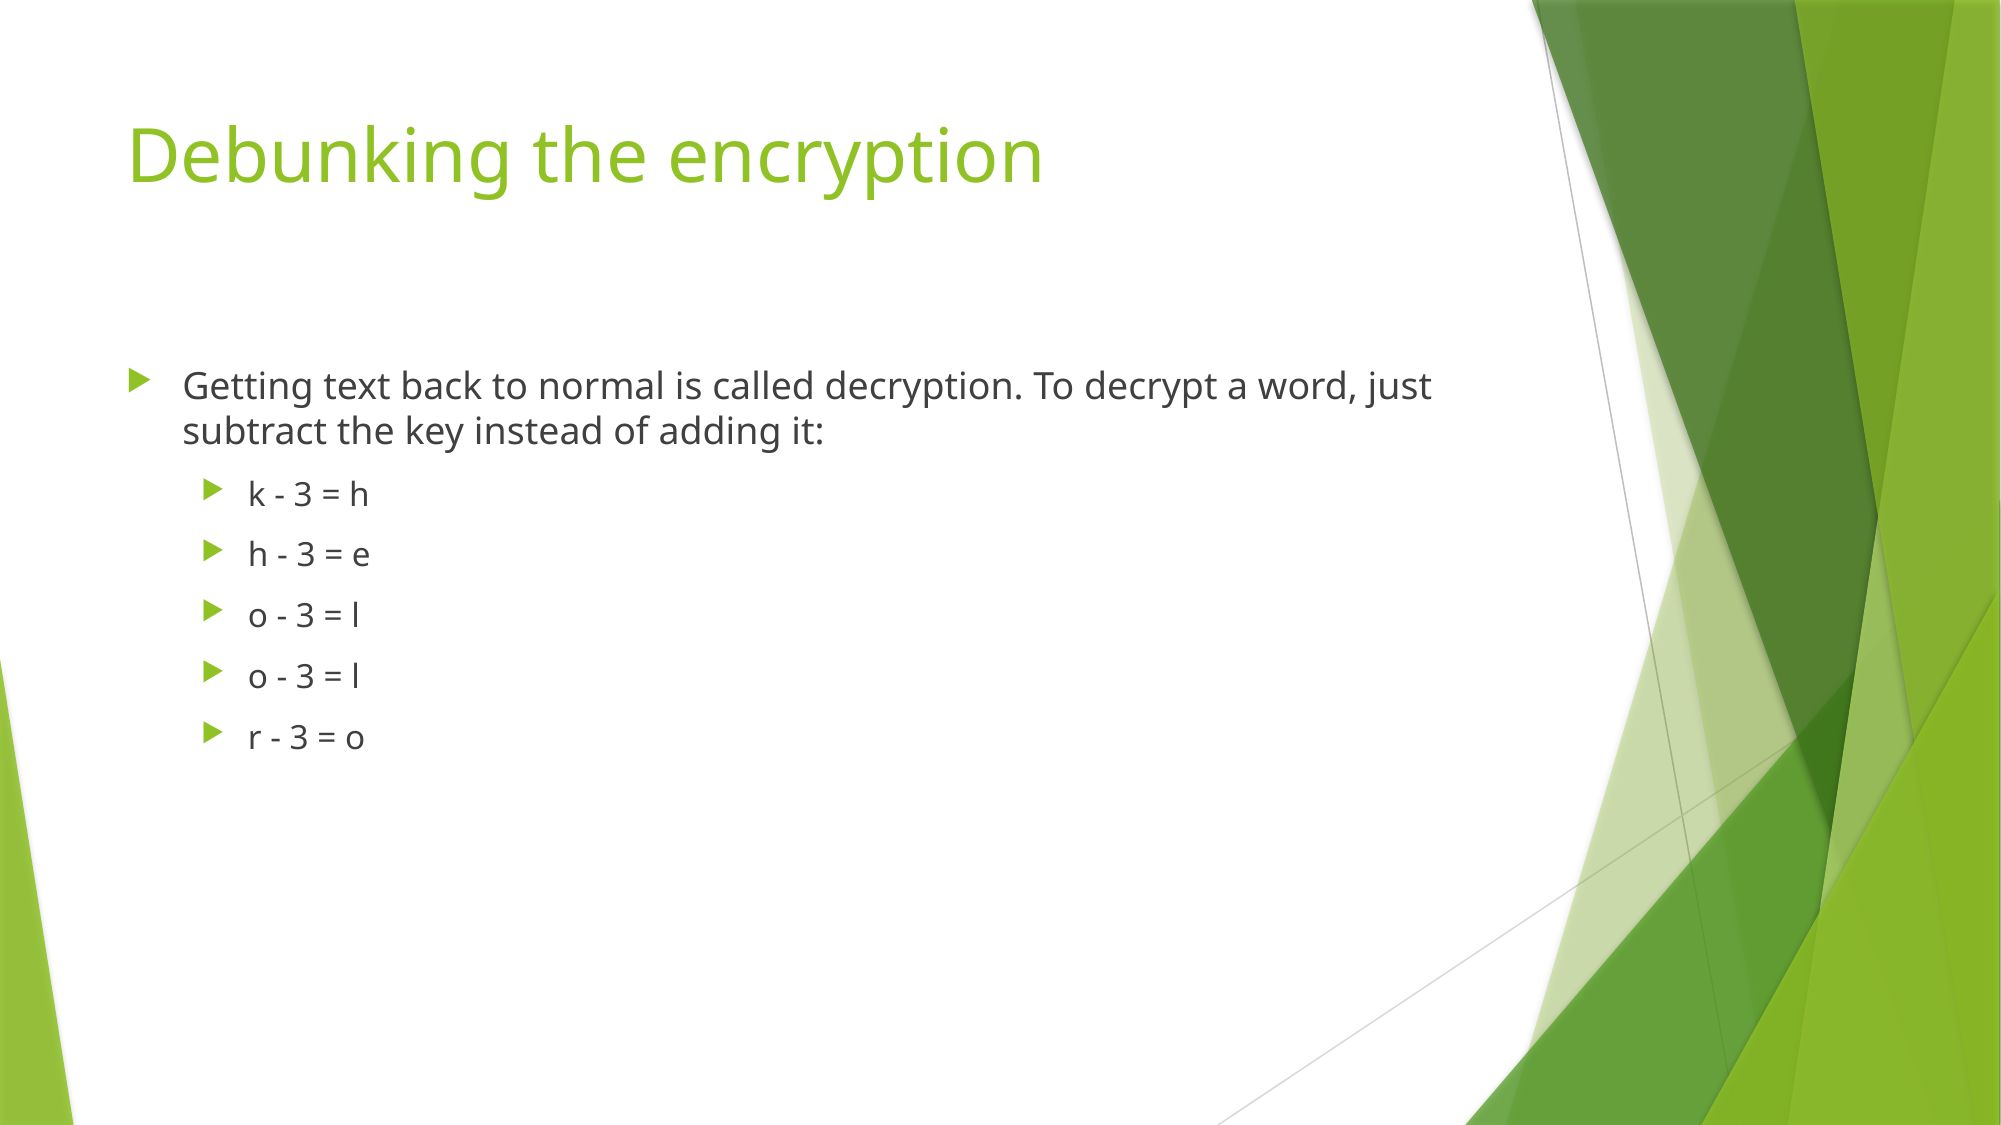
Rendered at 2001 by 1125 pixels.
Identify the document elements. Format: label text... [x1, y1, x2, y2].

title Debunking the encryption [111, 99, 1522, 317]
list Getting text back to normal is called decryption. To decrypt a word, just subtract the key instead of adding it: k - 3 = h h - 3 = e o - 3 = l o - 3 = l r - 3 = o [111, 354, 1522, 992]
